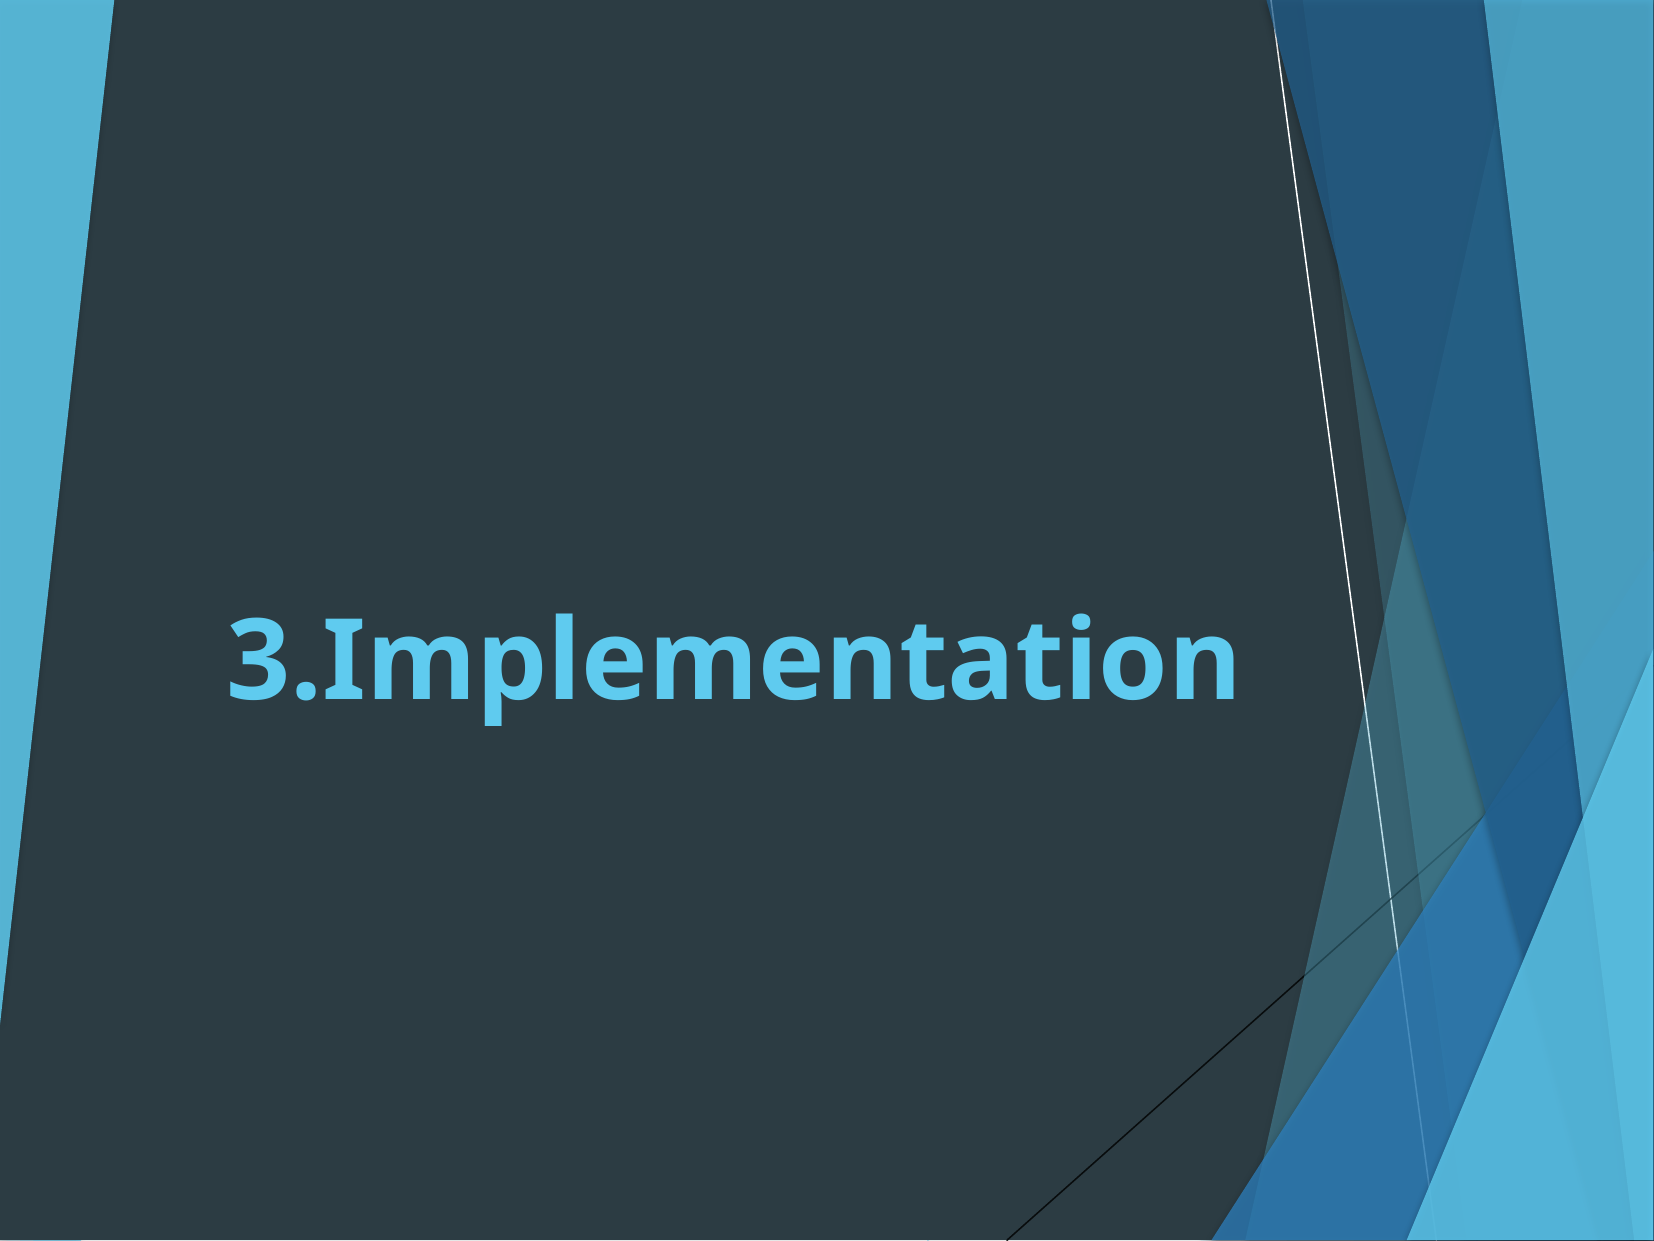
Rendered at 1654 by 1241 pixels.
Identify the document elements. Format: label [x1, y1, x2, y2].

text_box [0, 0, 1654, 1241]
